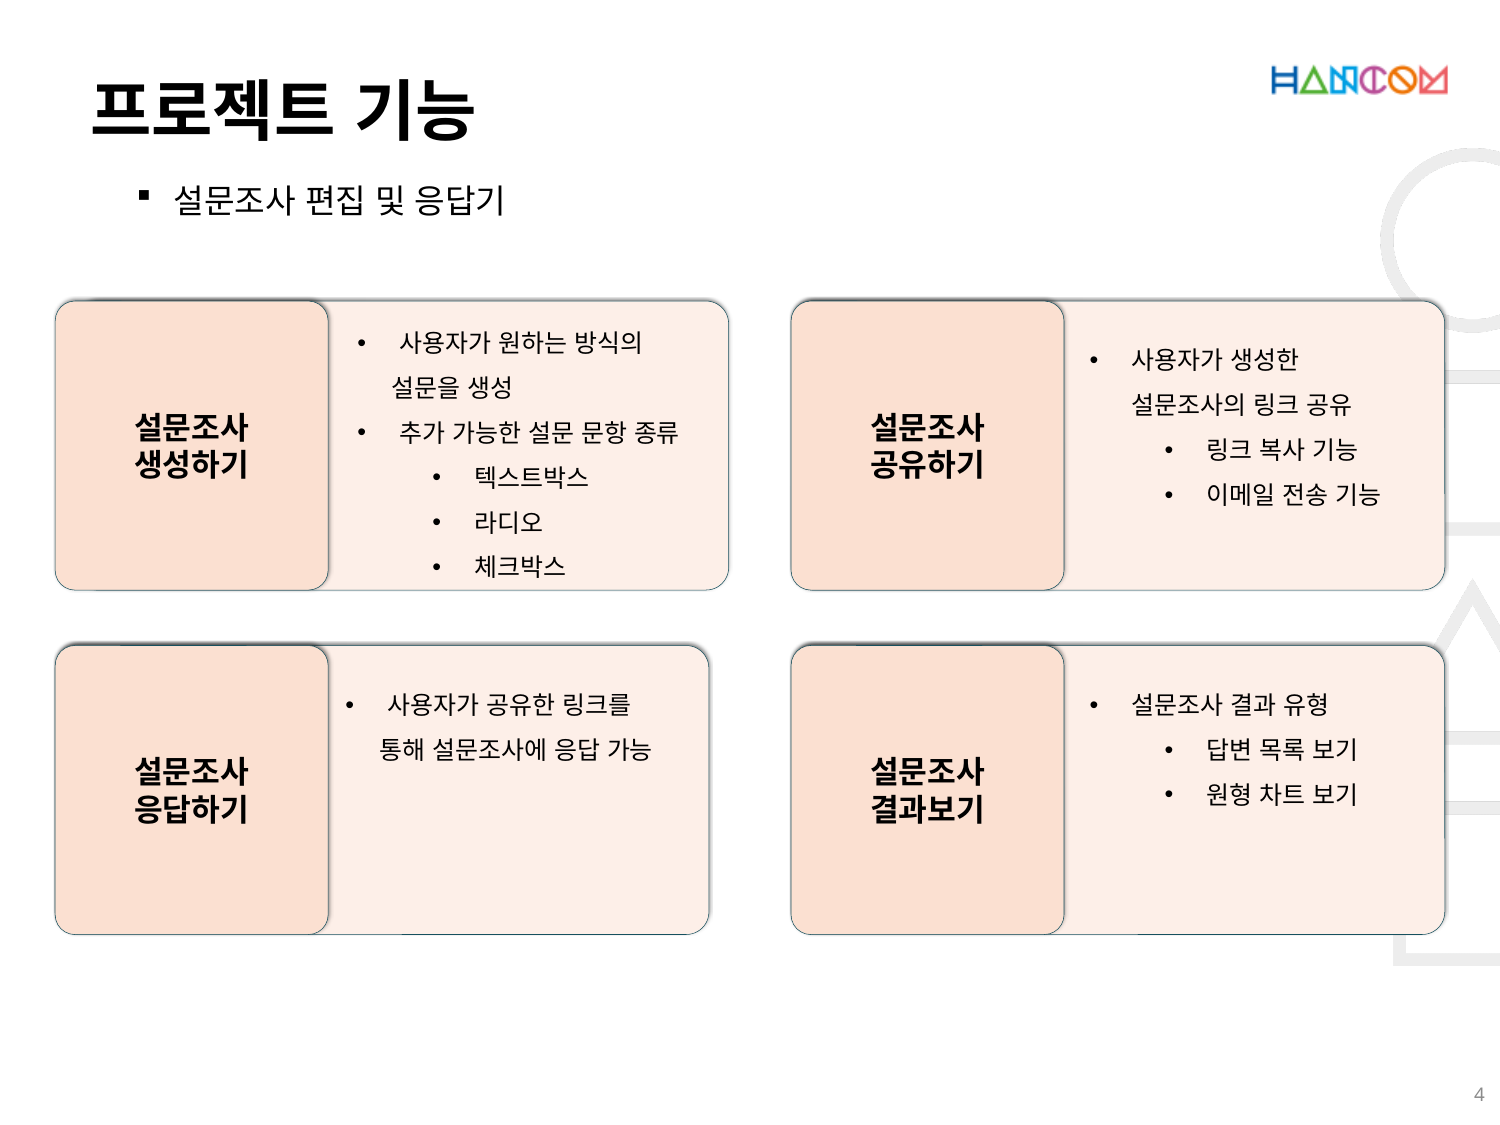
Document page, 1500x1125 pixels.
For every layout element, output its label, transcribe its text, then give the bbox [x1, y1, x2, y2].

picture [232, 127, 1500, 1012]
slide_number 4 [1149, 1065, 1500, 1125]
text_box 설문조사 편집 및 응답기 [74, 172, 567, 228]
picture [1425, 51, 1459, 117]
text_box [54, 300, 1445, 935]
text_box 프로젝트 기능 [74, 45, 1425, 173]
